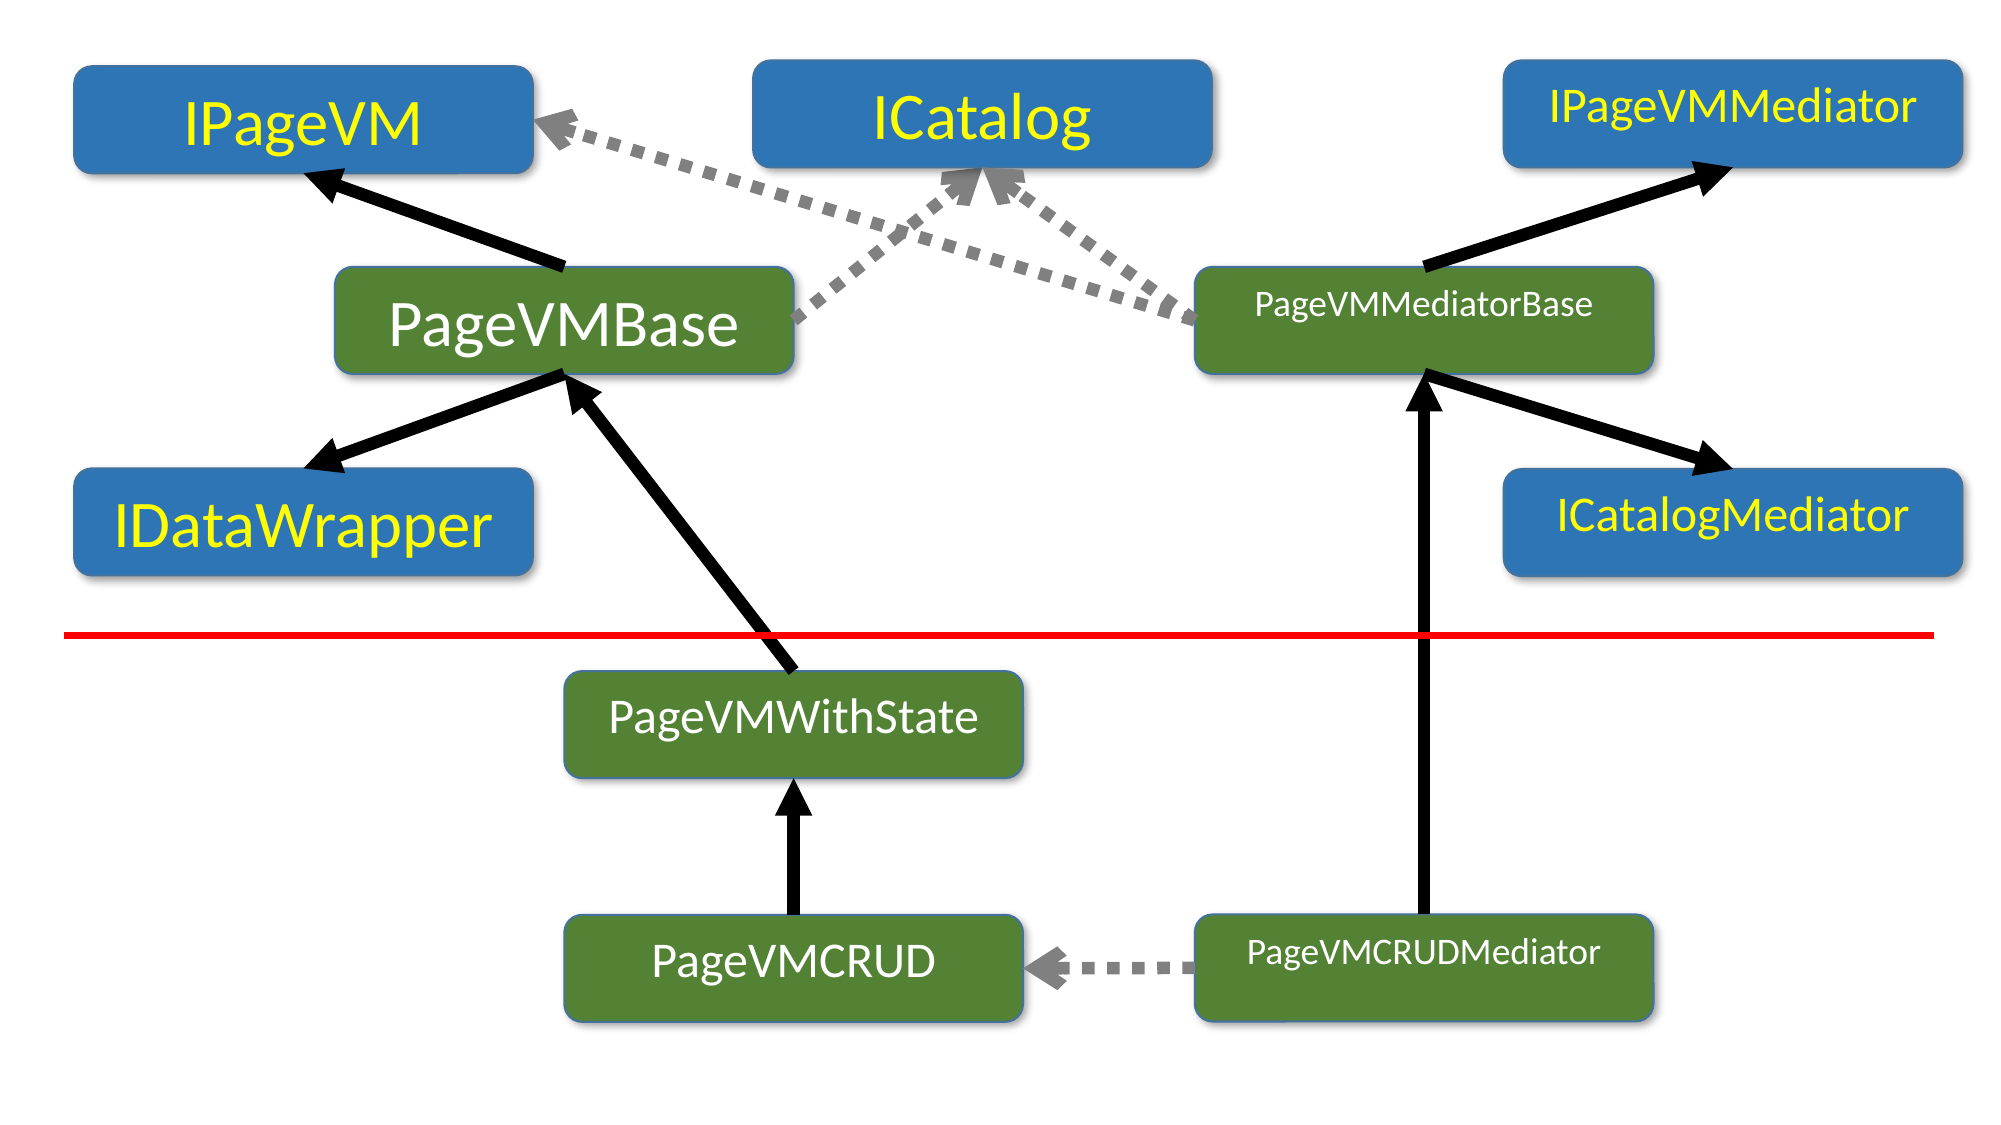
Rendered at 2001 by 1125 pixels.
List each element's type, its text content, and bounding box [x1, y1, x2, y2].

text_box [1424, 167, 1734, 267]
text_box ICatalogMediator [1502, 467, 1964, 578]
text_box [303, 373, 564, 469]
text_box PageVMCRUD [563, 913, 1025, 1023]
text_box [303, 173, 532, 267]
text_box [564, 373, 794, 635]
text_box IPageVMMediator [1502, 59, 1964, 169]
text_box PageVMCRUDMediator [1193, 913, 1655, 1023]
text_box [532, 119, 1195, 321]
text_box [1425, 373, 1734, 469]
text_box PageVMWithState [563, 670, 1025, 780]
text_box PageVMMediatorBase [1193, 265, 1655, 375]
text_box IPageVM [73, 65, 534, 175]
text_box ICatalog [752, 59, 1213, 169]
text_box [564, 636, 794, 672]
text_box IDataWrapper [73, 467, 534, 577]
text_box PageVMBase [333, 267, 795, 373]
